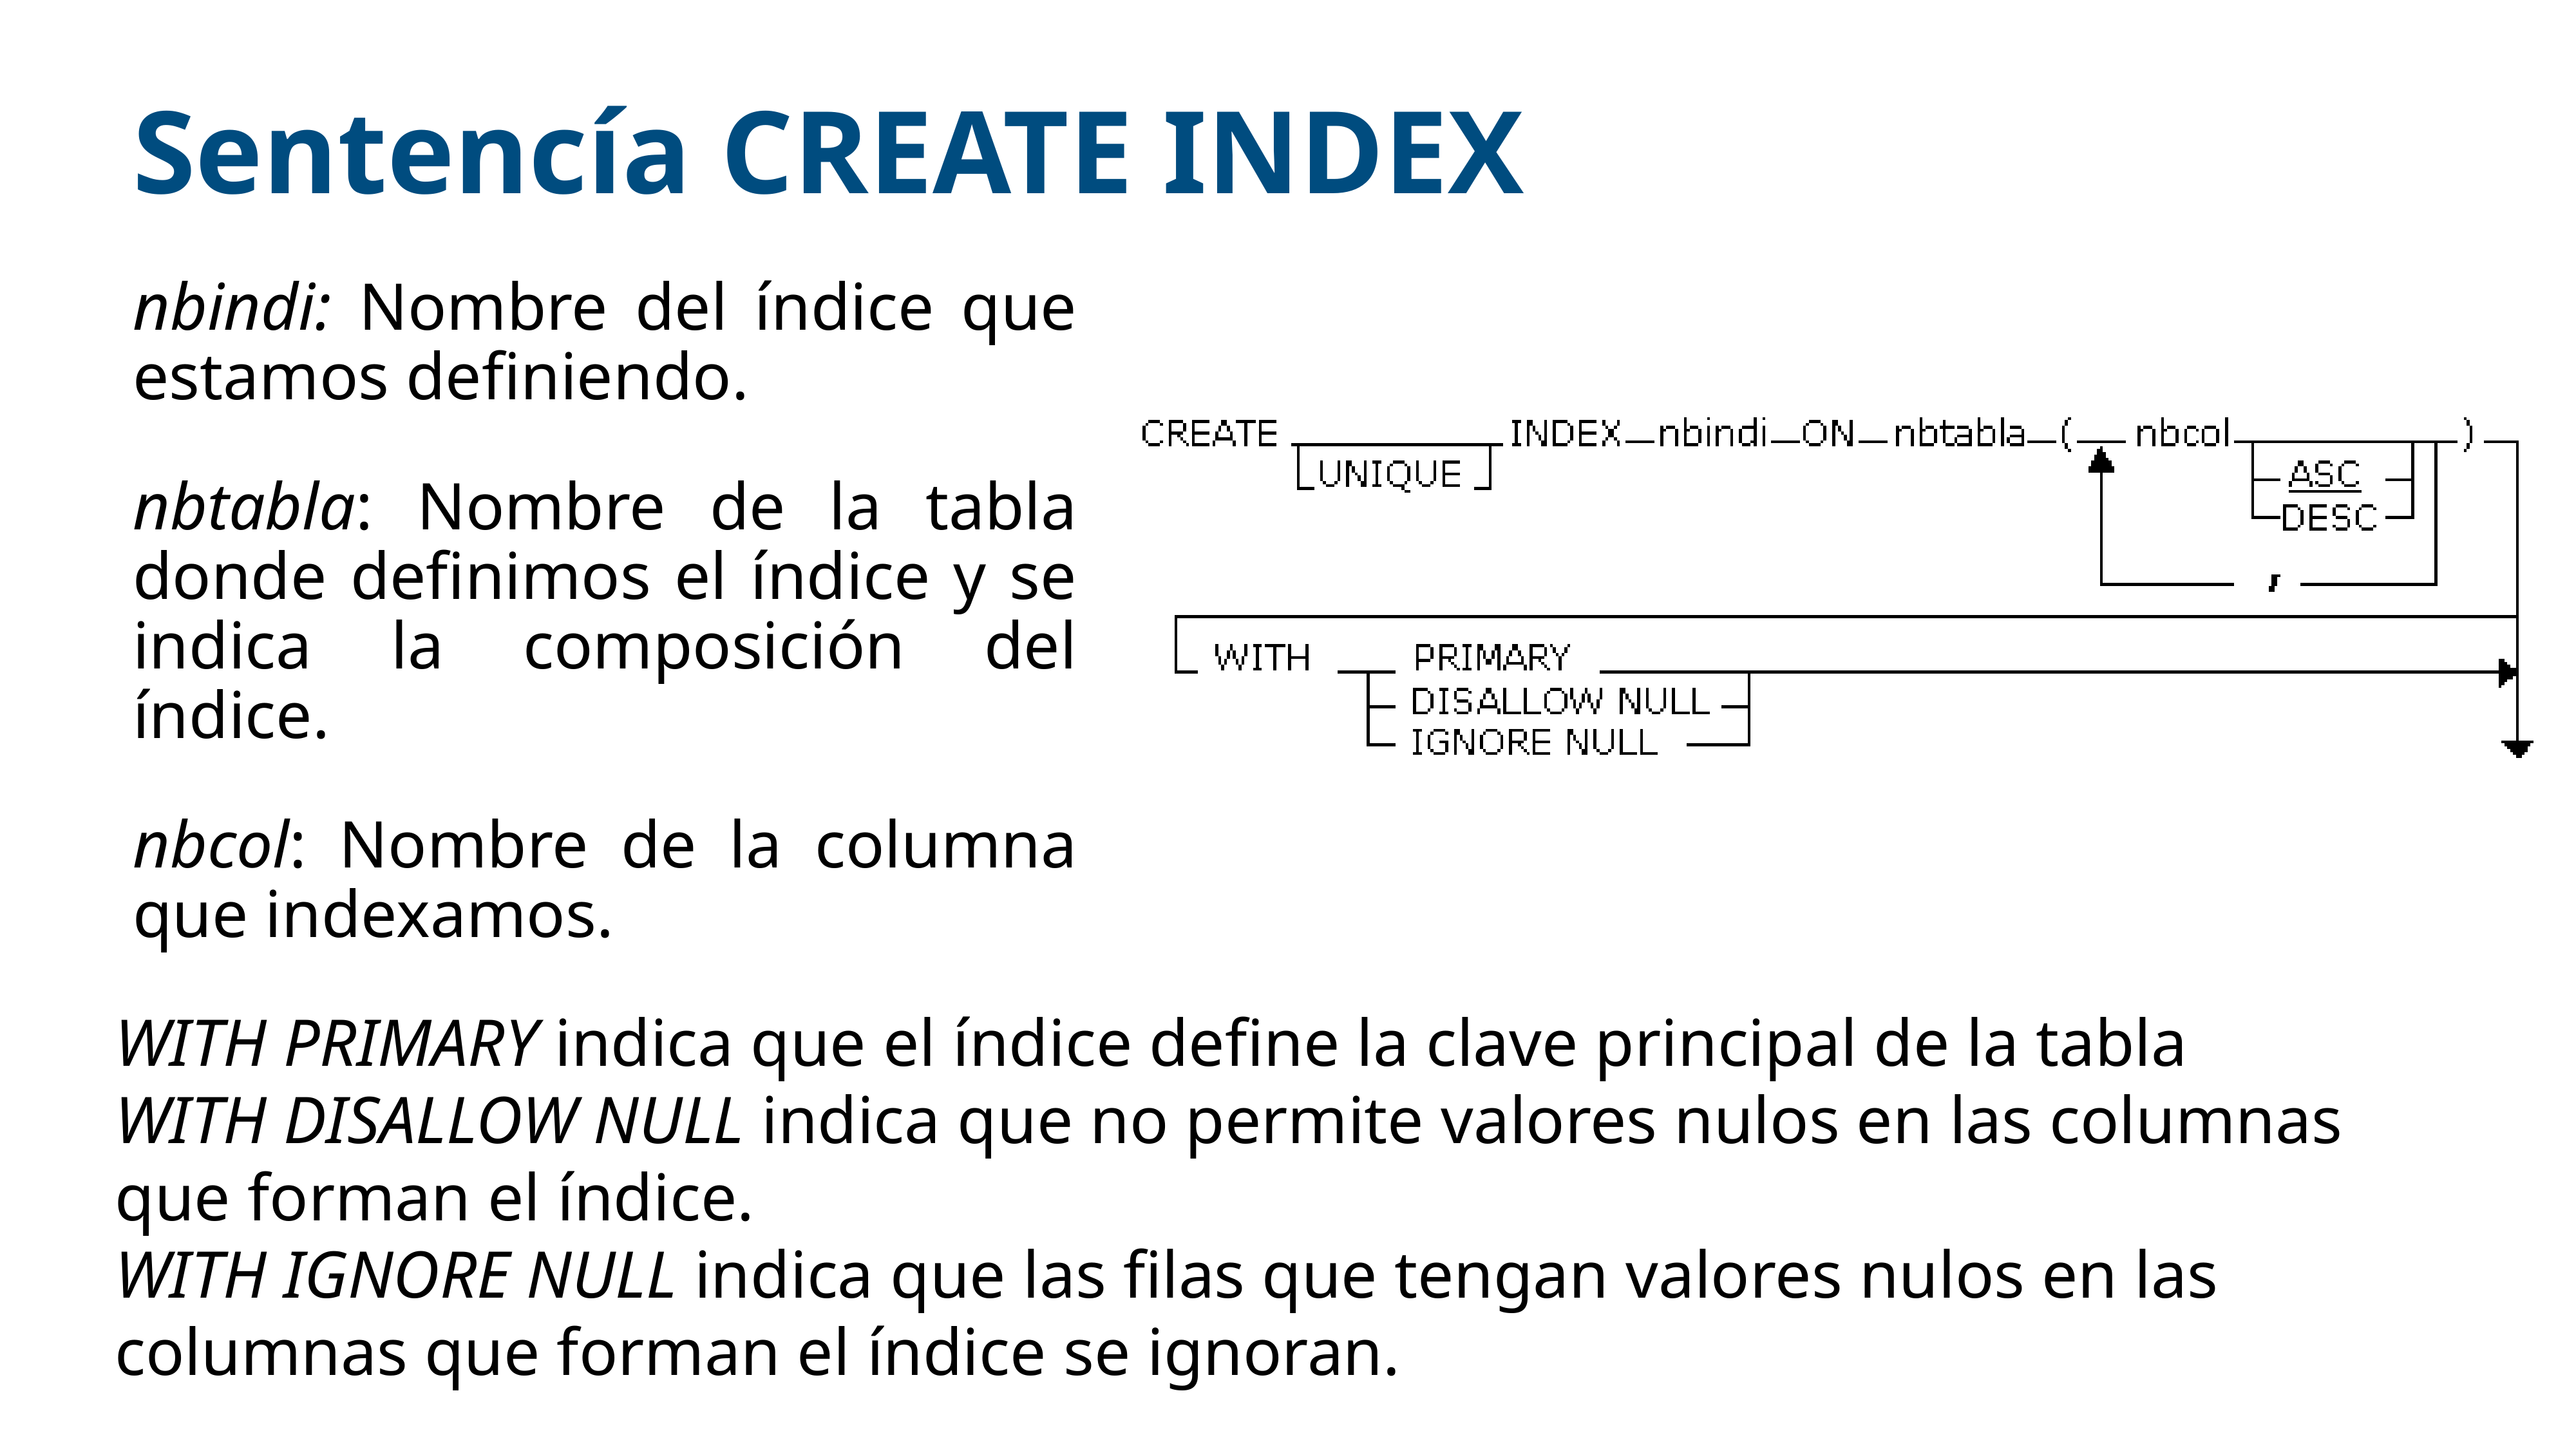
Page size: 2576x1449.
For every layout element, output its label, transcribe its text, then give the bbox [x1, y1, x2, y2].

picture [1128, 412, 2543, 768]
text_box WITH PRIMARY indica que el índice define la clave principal de la tabla WITH DISALLOW NULL indica que no permite valores nulos en las columnas que forman el índice. WITH IGNORE NULL indica que las filas que tengan valores nulos en las columnas que forman el índice se ignoran. [105, 992, 2471, 1397]
list nbindi: Nombre del índice que estamos definiendo. nbtabla: Nombre de la tabla donde definimos el índice y se indica la composición del índice. nbcol: Nombre de la columna que indexamos. [127, 269, 1083, 902]
title Sentencía CREATE INDEX [127, 100, 1581, 252]
